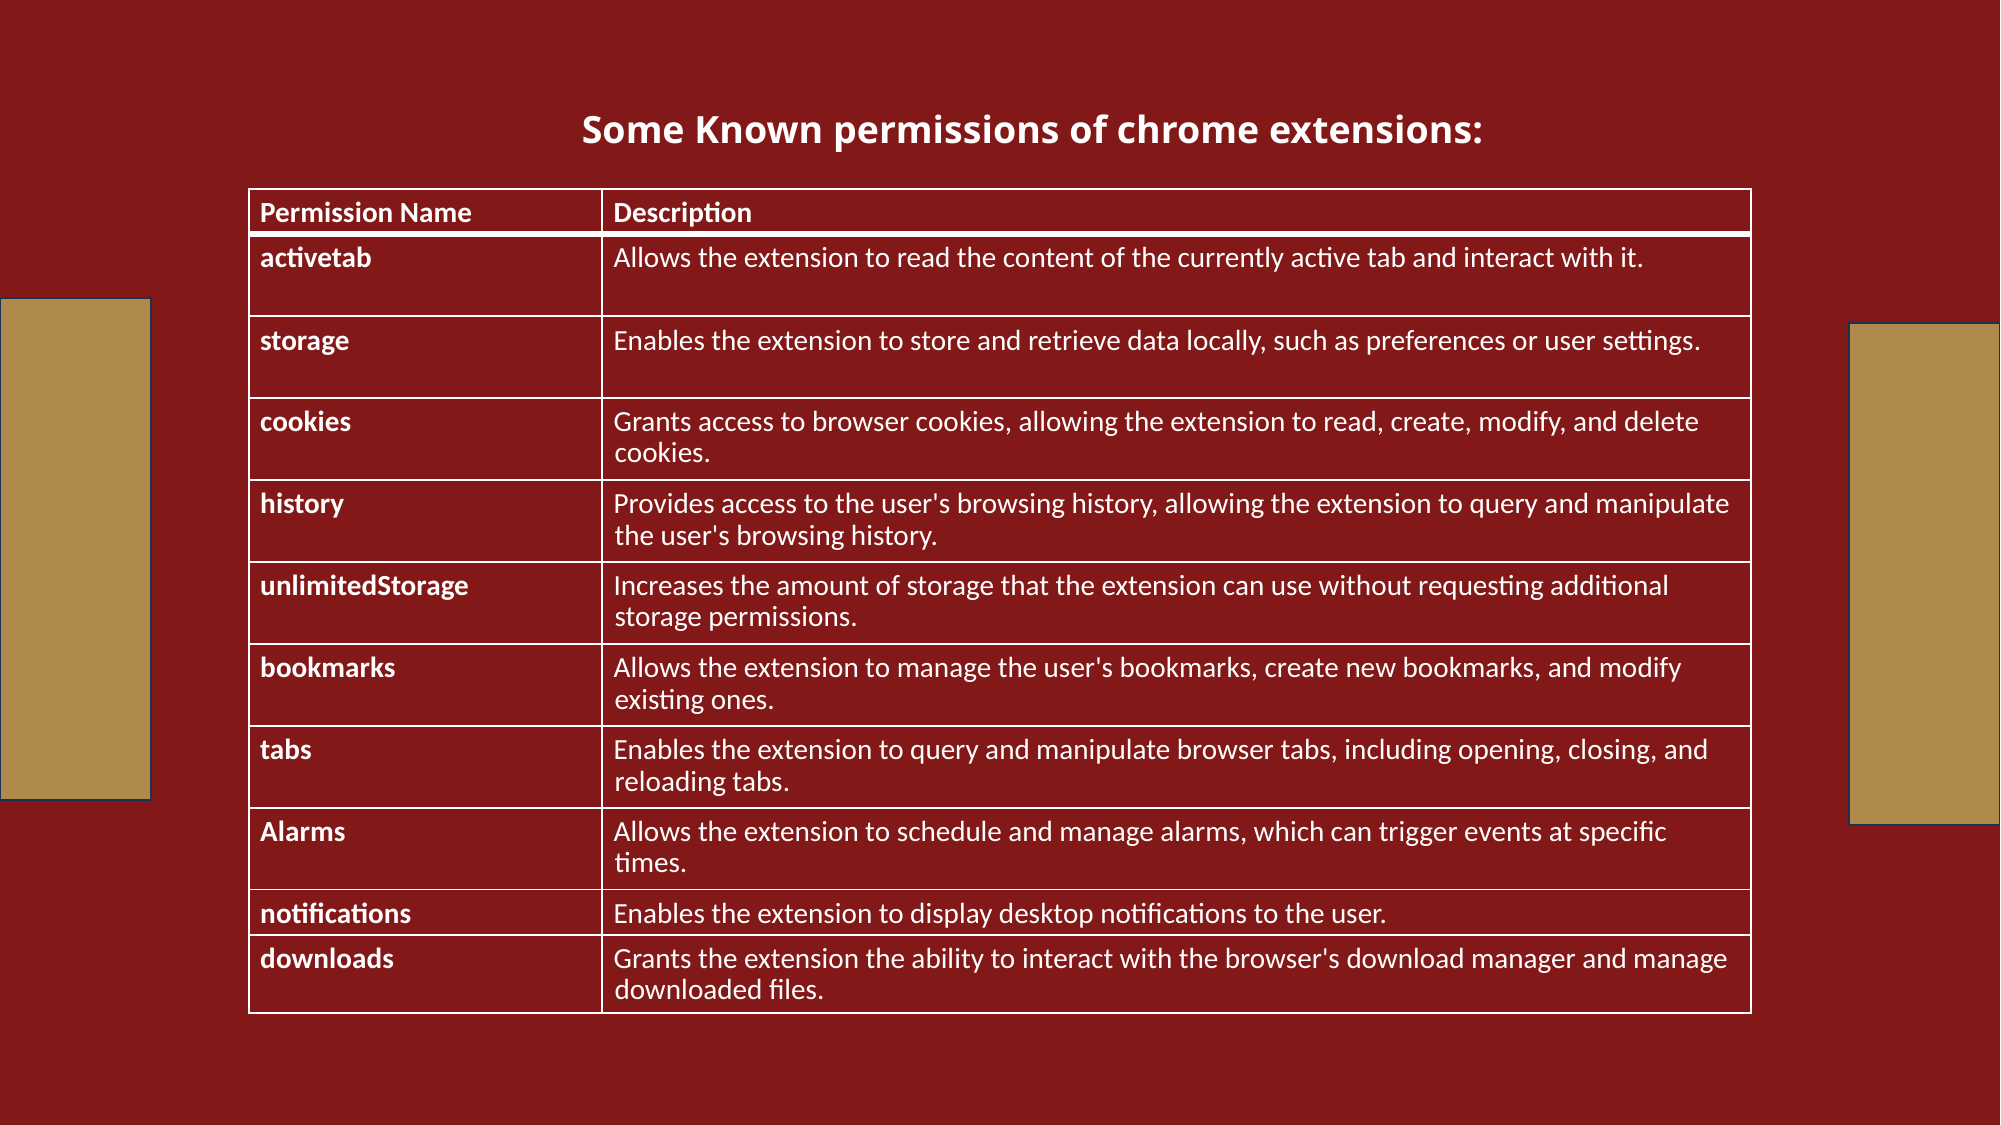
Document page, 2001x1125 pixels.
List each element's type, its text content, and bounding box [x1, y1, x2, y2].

text_box Some Known permissions of chrome extensions: [567, 98, 1568, 159]
table_cell unlimitedStorage [250, 563, 601, 643]
table_cell Enables the extension to store and retrieve data locally, such as preferences or user settings. [603, 317, 1750, 397]
table_cell Grants access to browser cookies, allowing the extension to read, create, modify, and delete cookies. [603, 399, 1750, 479]
table_cell downloads [250, 936, 601, 1012]
table_cell Allows the extension to manage the user's bookmarks, create new bookmarks, and modify existing ones. [603, 645, 1750, 725]
table_cell Enables the extension to query and manipulate browser tabs, including opening, closing, and reloading tabs. [603, 727, 1750, 807]
table_cell Increases the amount of storage that the extension can use without requesting additional storage permissions. [603, 563, 1750, 643]
table_cell bookmarks [250, 645, 601, 725]
table_cell Enables the extension to display desktop notifications to the user. [603, 890, 1750, 934]
text_box [1848, 322, 2000, 826]
table_cell notifications [250, 890, 601, 934]
table_cell activetab [250, 237, 601, 315]
table_cell history [250, 481, 601, 561]
table_cell cookies [250, 399, 601, 479]
table_header Description [603, 190, 1750, 231]
table_cell storage [250, 317, 601, 397]
table_cell Allows the extension to schedule and manage alarms, which can trigger events at specific times. [603, 809, 1750, 889]
table_cell Allows the extension to read the content of the currently active tab and interact with it. [603, 237, 1750, 315]
table_header Permission Name [250, 190, 601, 231]
table_cell Alarms [250, 809, 601, 889]
table_cell tabs [250, 727, 601, 807]
table_cell Grants the extension the ability to interact with the browser's download manager and manage downloaded files. [603, 936, 1750, 1012]
table_cell Provides access to the user's browsing history, allowing the extension to query and manipulate the user's browsing history. [603, 481, 1750, 561]
text_box [0, 297, 152, 801]
